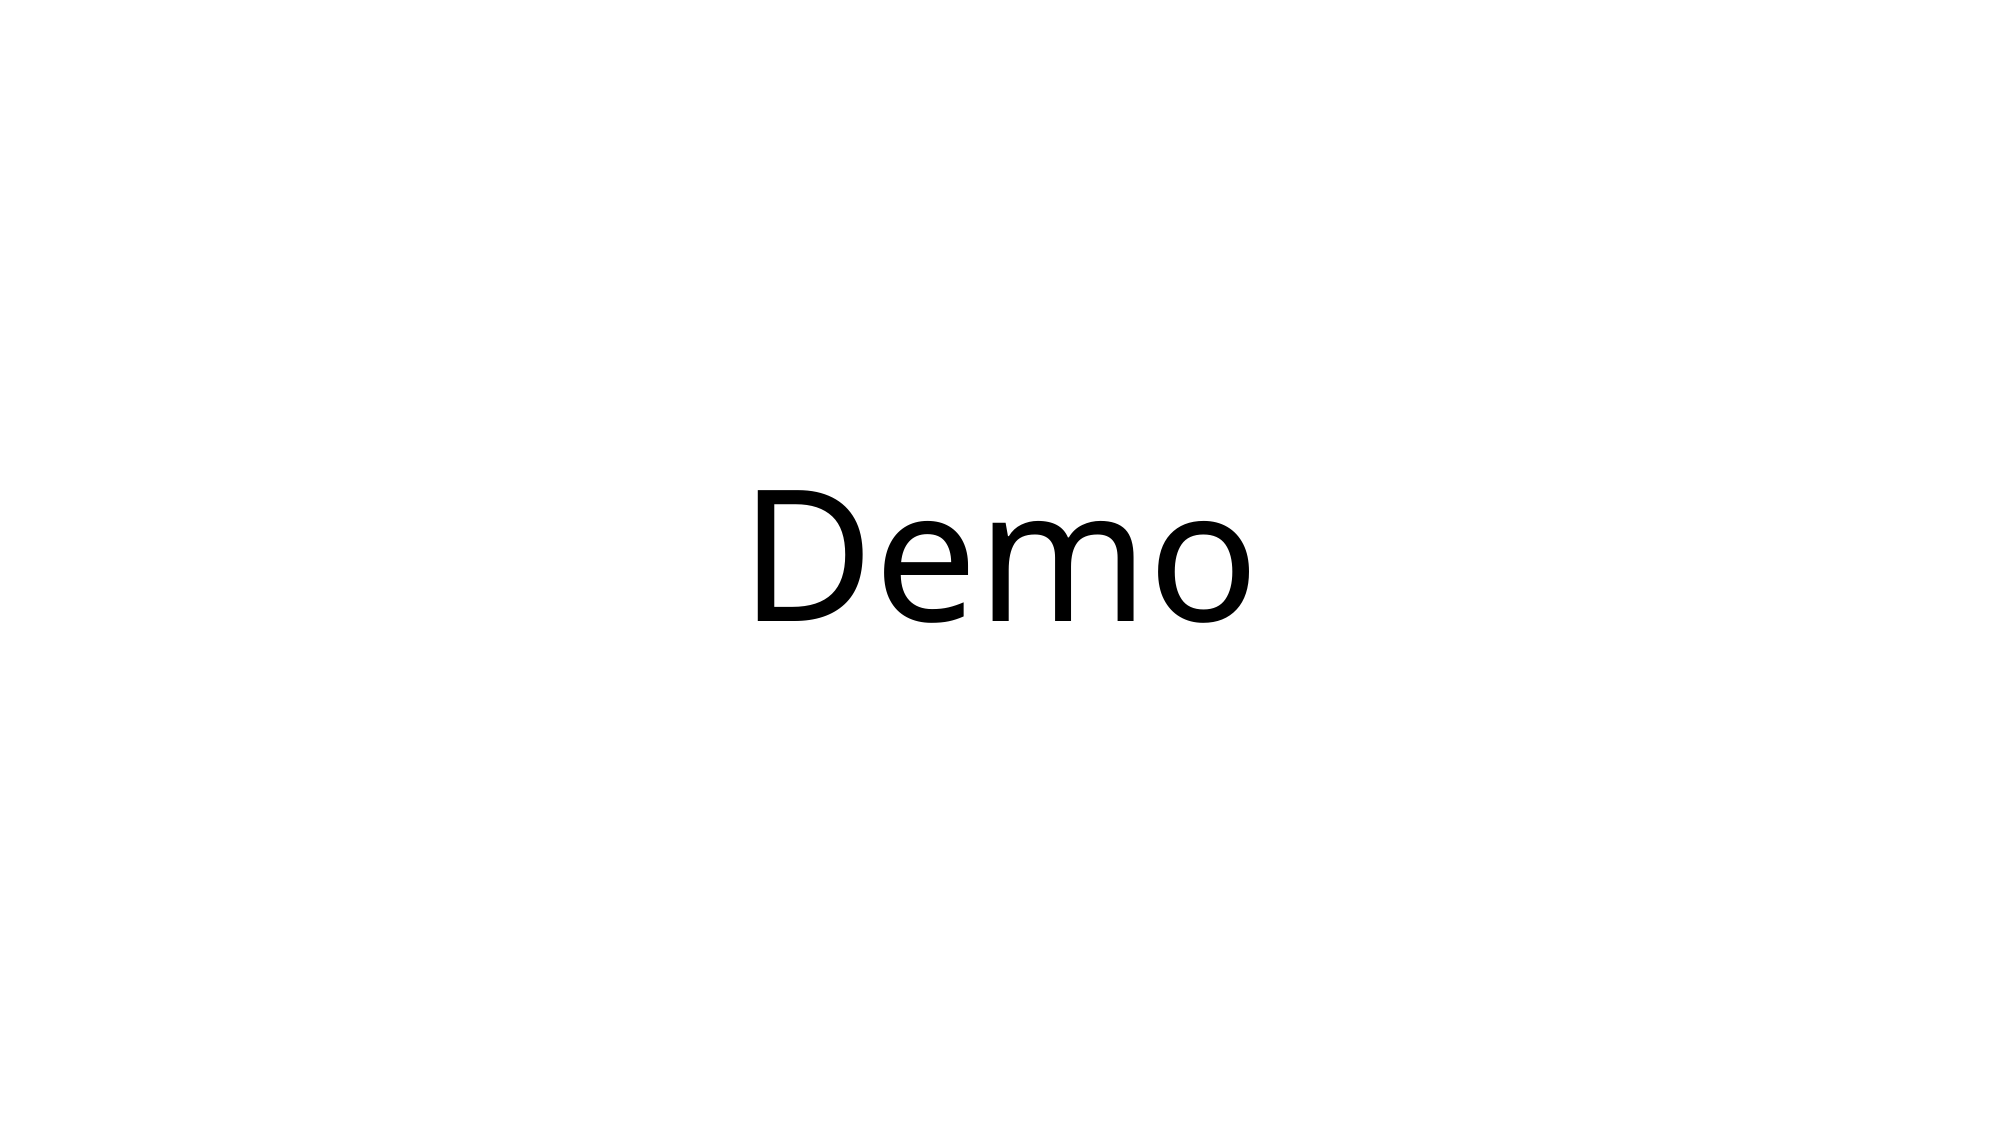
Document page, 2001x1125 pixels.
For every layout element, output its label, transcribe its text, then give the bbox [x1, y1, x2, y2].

title Demo [137, 453, 1863, 672]
